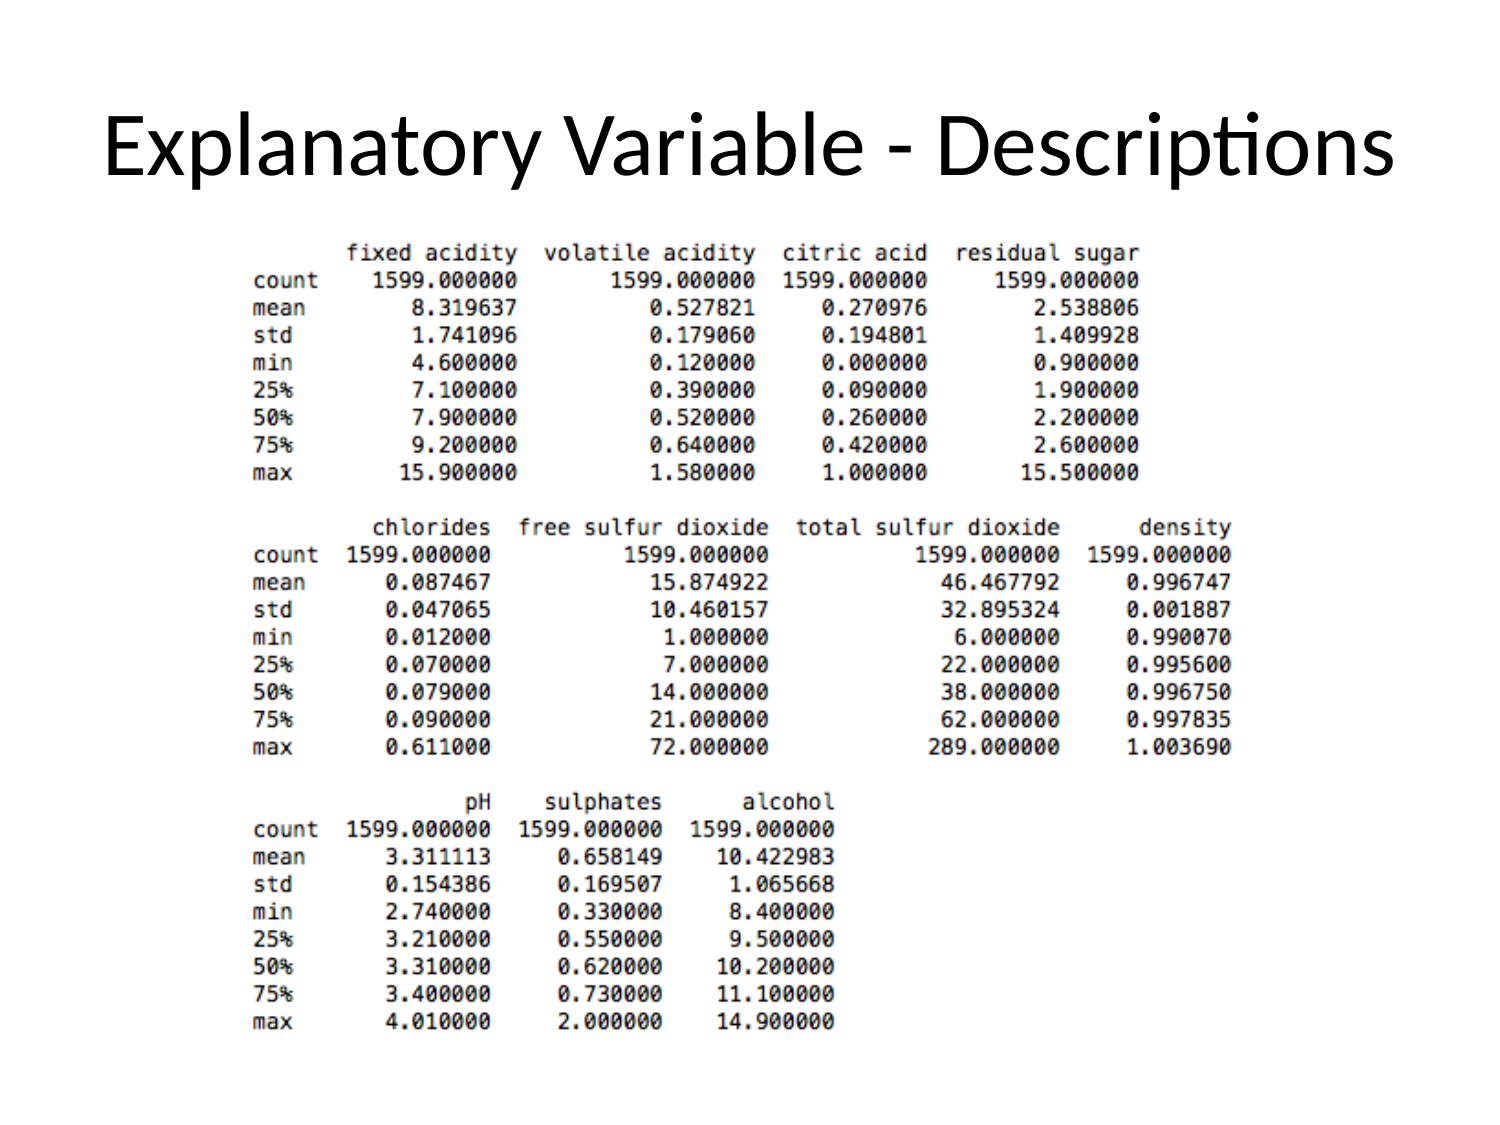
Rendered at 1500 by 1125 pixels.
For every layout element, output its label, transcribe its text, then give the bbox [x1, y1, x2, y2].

picture [208, 216, 1292, 1068]
title Explanatory Variable - Descriptions [75, 45, 1425, 233]
